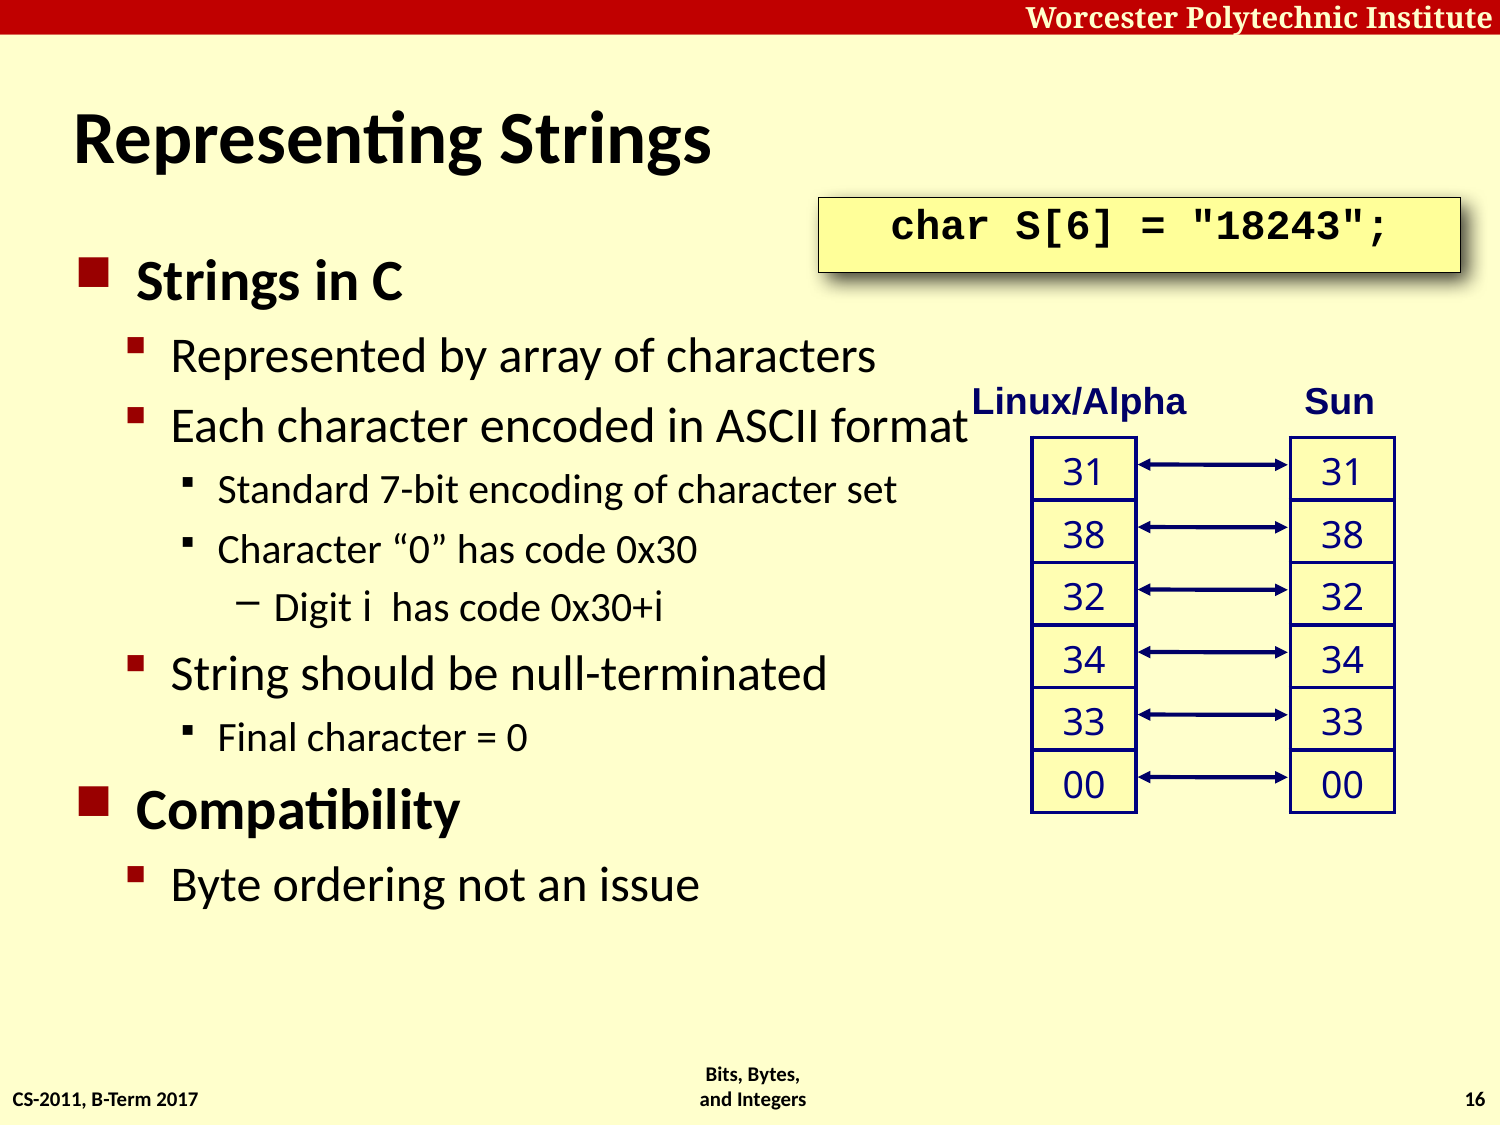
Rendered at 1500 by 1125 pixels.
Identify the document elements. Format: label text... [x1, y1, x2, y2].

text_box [1137, 464, 1288, 778]
text_box char S[6] = "18243"; [818, 197, 1461, 273]
title Representing Strings [58, 71, 1305, 197]
table_cell 34 [1034, 627, 1132, 686]
table_header 31 [1292, 439, 1393, 498]
footer Bits, Bytes, and Integers [691, 1084, 809, 1111]
text_box Sun [1295, 368, 1391, 431]
table_cell 34 [1292, 627, 1393, 686]
table_cell 32 [1292, 564, 1393, 623]
table_cell 38 [1034, 502, 1132, 561]
table_cell 00 [1034, 752, 1134, 811]
table_cell 38 [1292, 502, 1393, 561]
table_header 31 [1034, 439, 1134, 498]
table_cell 33 [1292, 689, 1393, 748]
slide_number 16 [1460, 1085, 1486, 1111]
table_cell 00 [1292, 752, 1393, 811]
table_cell 32 [1034, 564, 1132, 623]
slide_number CS-2011, B-Term 2017 [12, 1085, 205, 1111]
text_box Linux/Alpha [963, 368, 1202, 431]
list Strings in C Represented by array of characters Each character encoded in ASCII format Standard 7-bit encoding of character set Character “0” has code 0x30 Digit i has code 0x30+i String should be null-terminated Final character = 0 Compatibility Byte ordering not an issue [64, 234, 1361, 1051]
table_cell 33 [1034, 689, 1132, 748]
